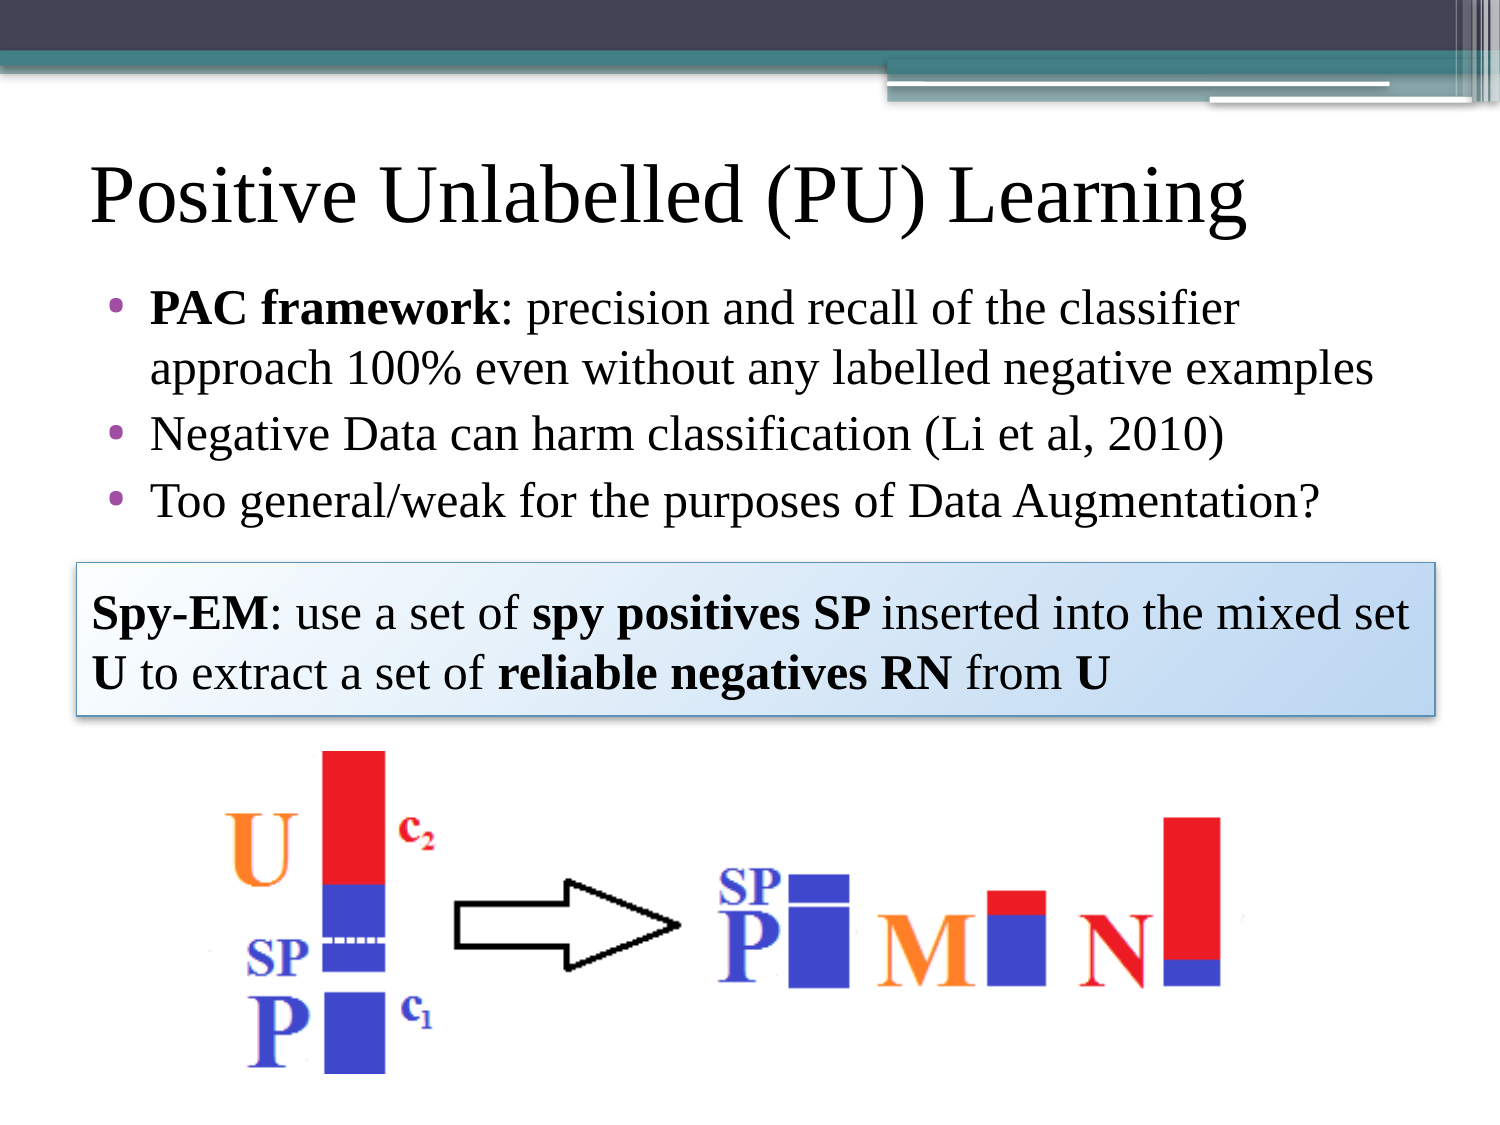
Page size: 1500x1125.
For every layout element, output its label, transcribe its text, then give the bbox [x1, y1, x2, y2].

picture [182, 751, 1311, 1074]
title Positive Unlabelled (PU) Learning [75, 101, 1425, 267]
text_box Spy-EM: use a set of spy positives SP inserted into the mixed set U to extract a set of reliable negatives RN from U [76, 563, 1436, 717]
list PAC framework: precision and recall of the classifier approach 100% even without any labelled negative examples Negative Data can harm classification (Li et al, 2010) Too general/weak for the purposes of Data Augmentation? [75, 267, 1436, 563]
